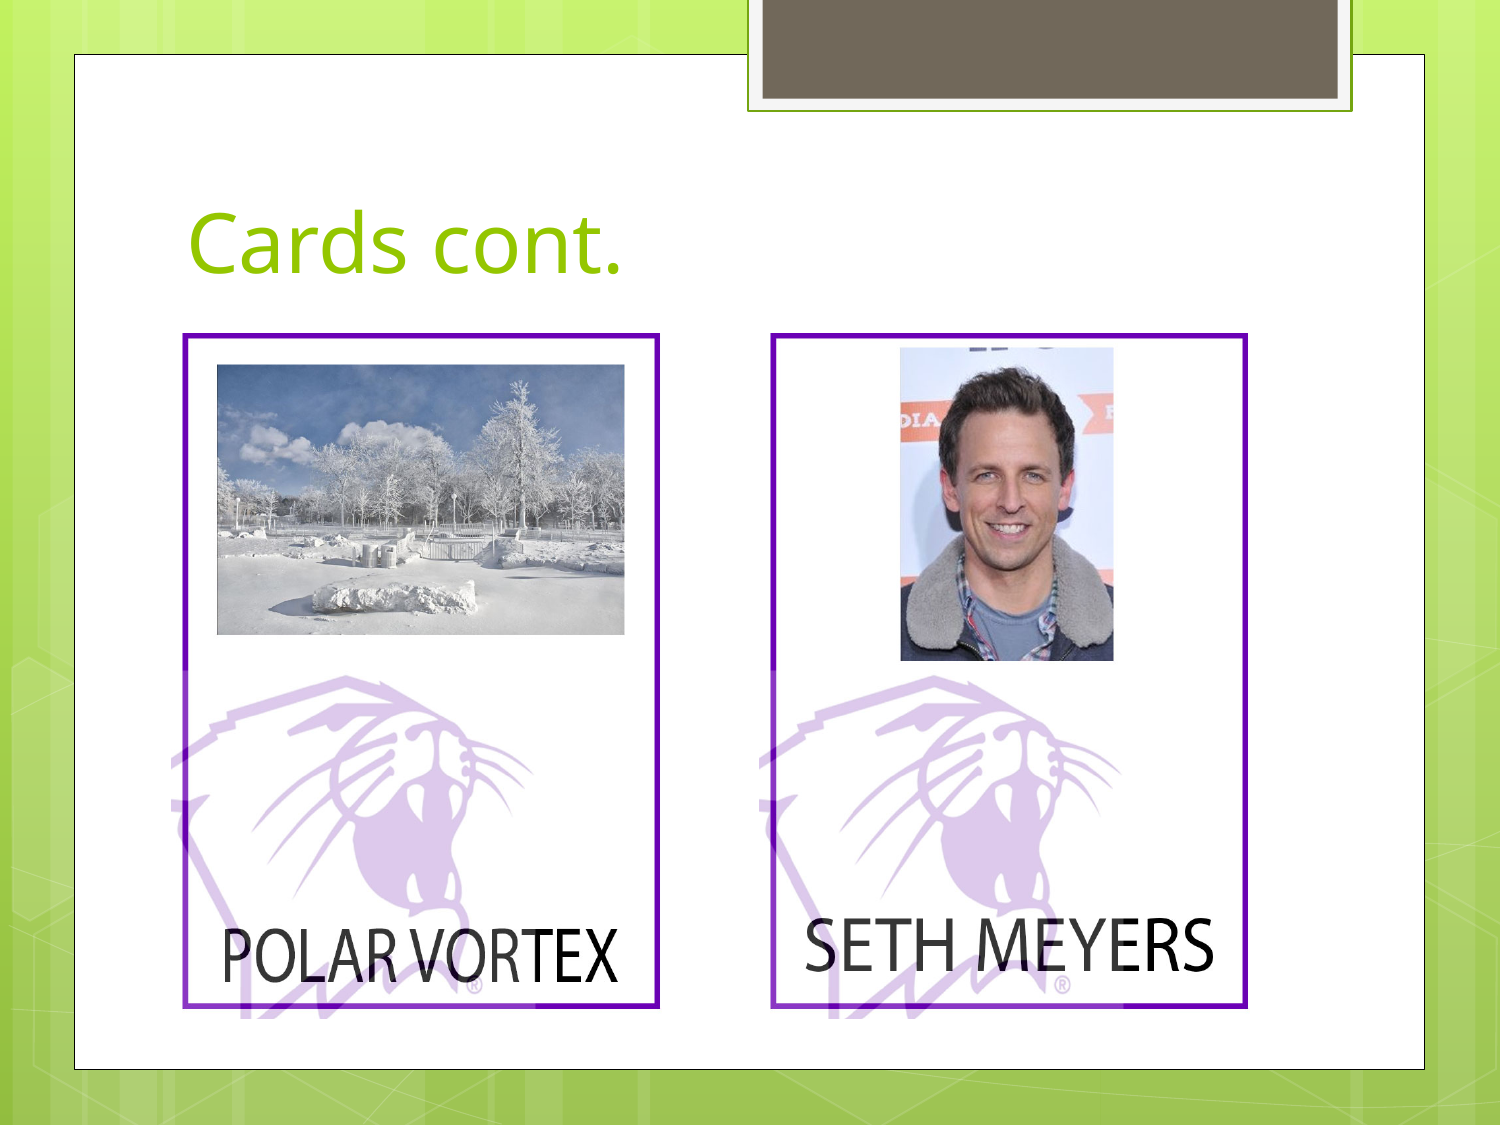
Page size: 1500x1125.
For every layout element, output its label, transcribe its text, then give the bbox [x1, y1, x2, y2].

picture [759, 322, 1258, 1020]
picture [170, 322, 669, 1020]
title Cards cont. [171, 110, 1324, 298]
